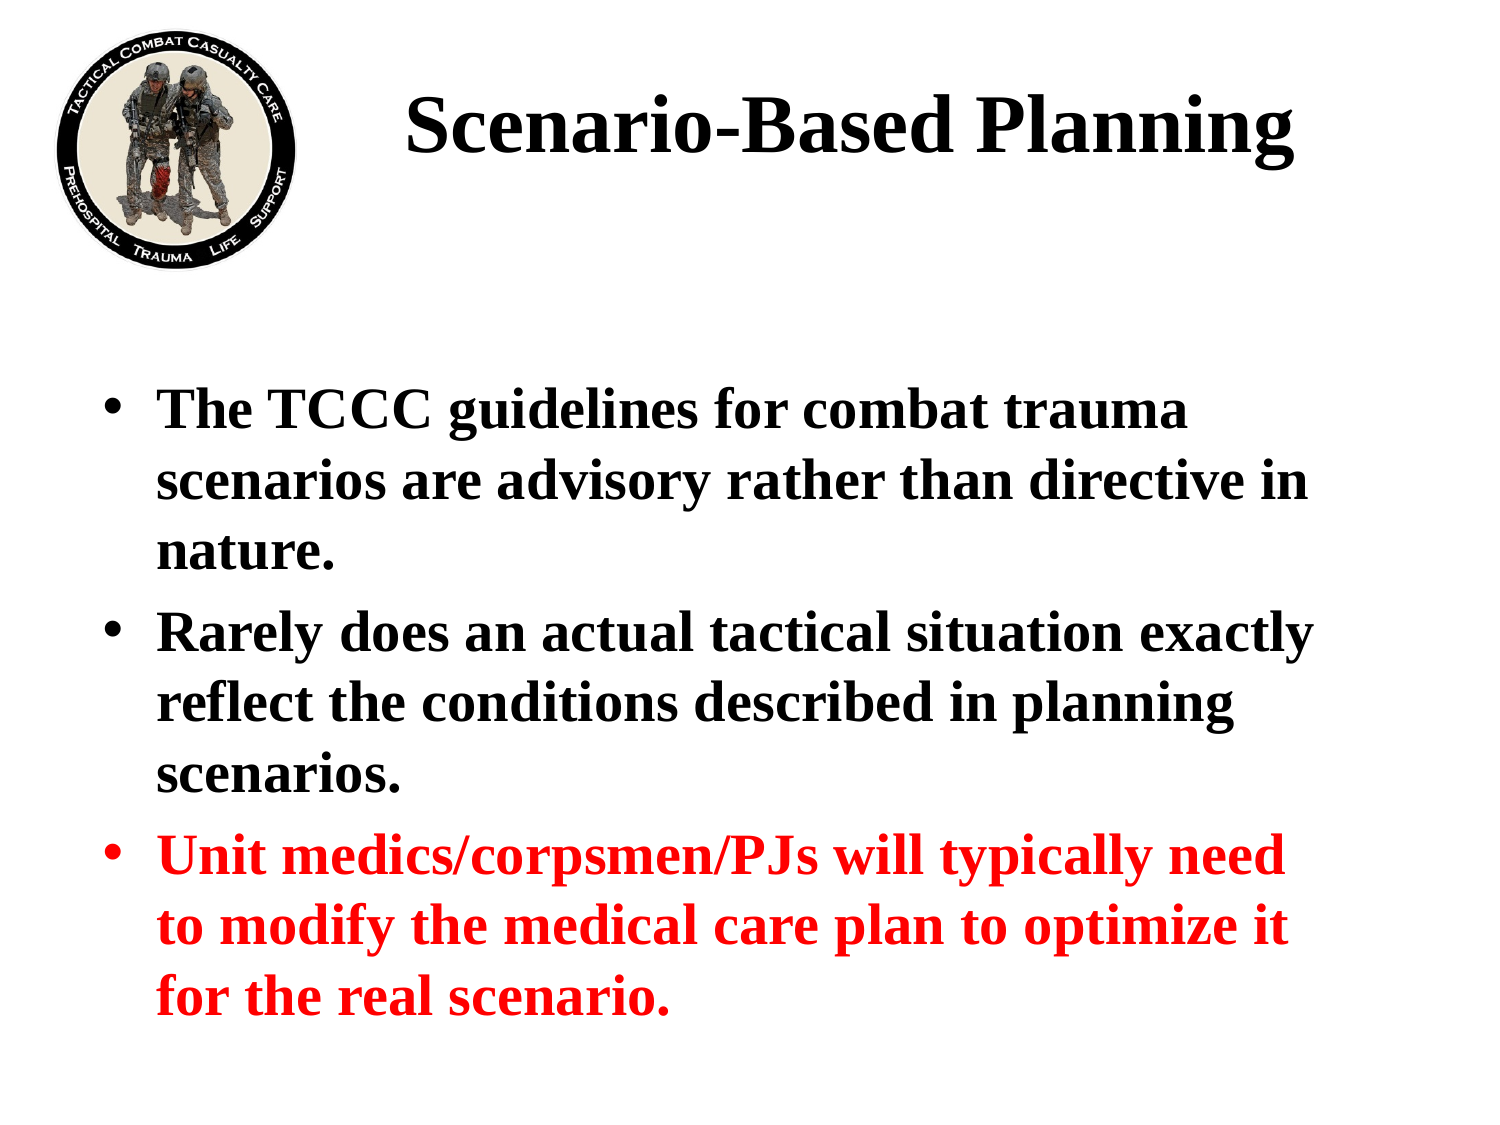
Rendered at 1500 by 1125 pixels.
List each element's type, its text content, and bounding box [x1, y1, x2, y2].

title Scenario-Based Planning [312, 24, 1388, 213]
picture [50, 24, 300, 275]
list The TCCC guidelines for combat trauma scenarios are advisory rather than directive in nature. Rarely does an actual tactical situation exactly reflect the conditions described in planning scenarios. Unit medics/corpsmen/PJs will typically need to modify the medical care plan to optimize it for the real scenario. [87, 362, 1363, 1038]
